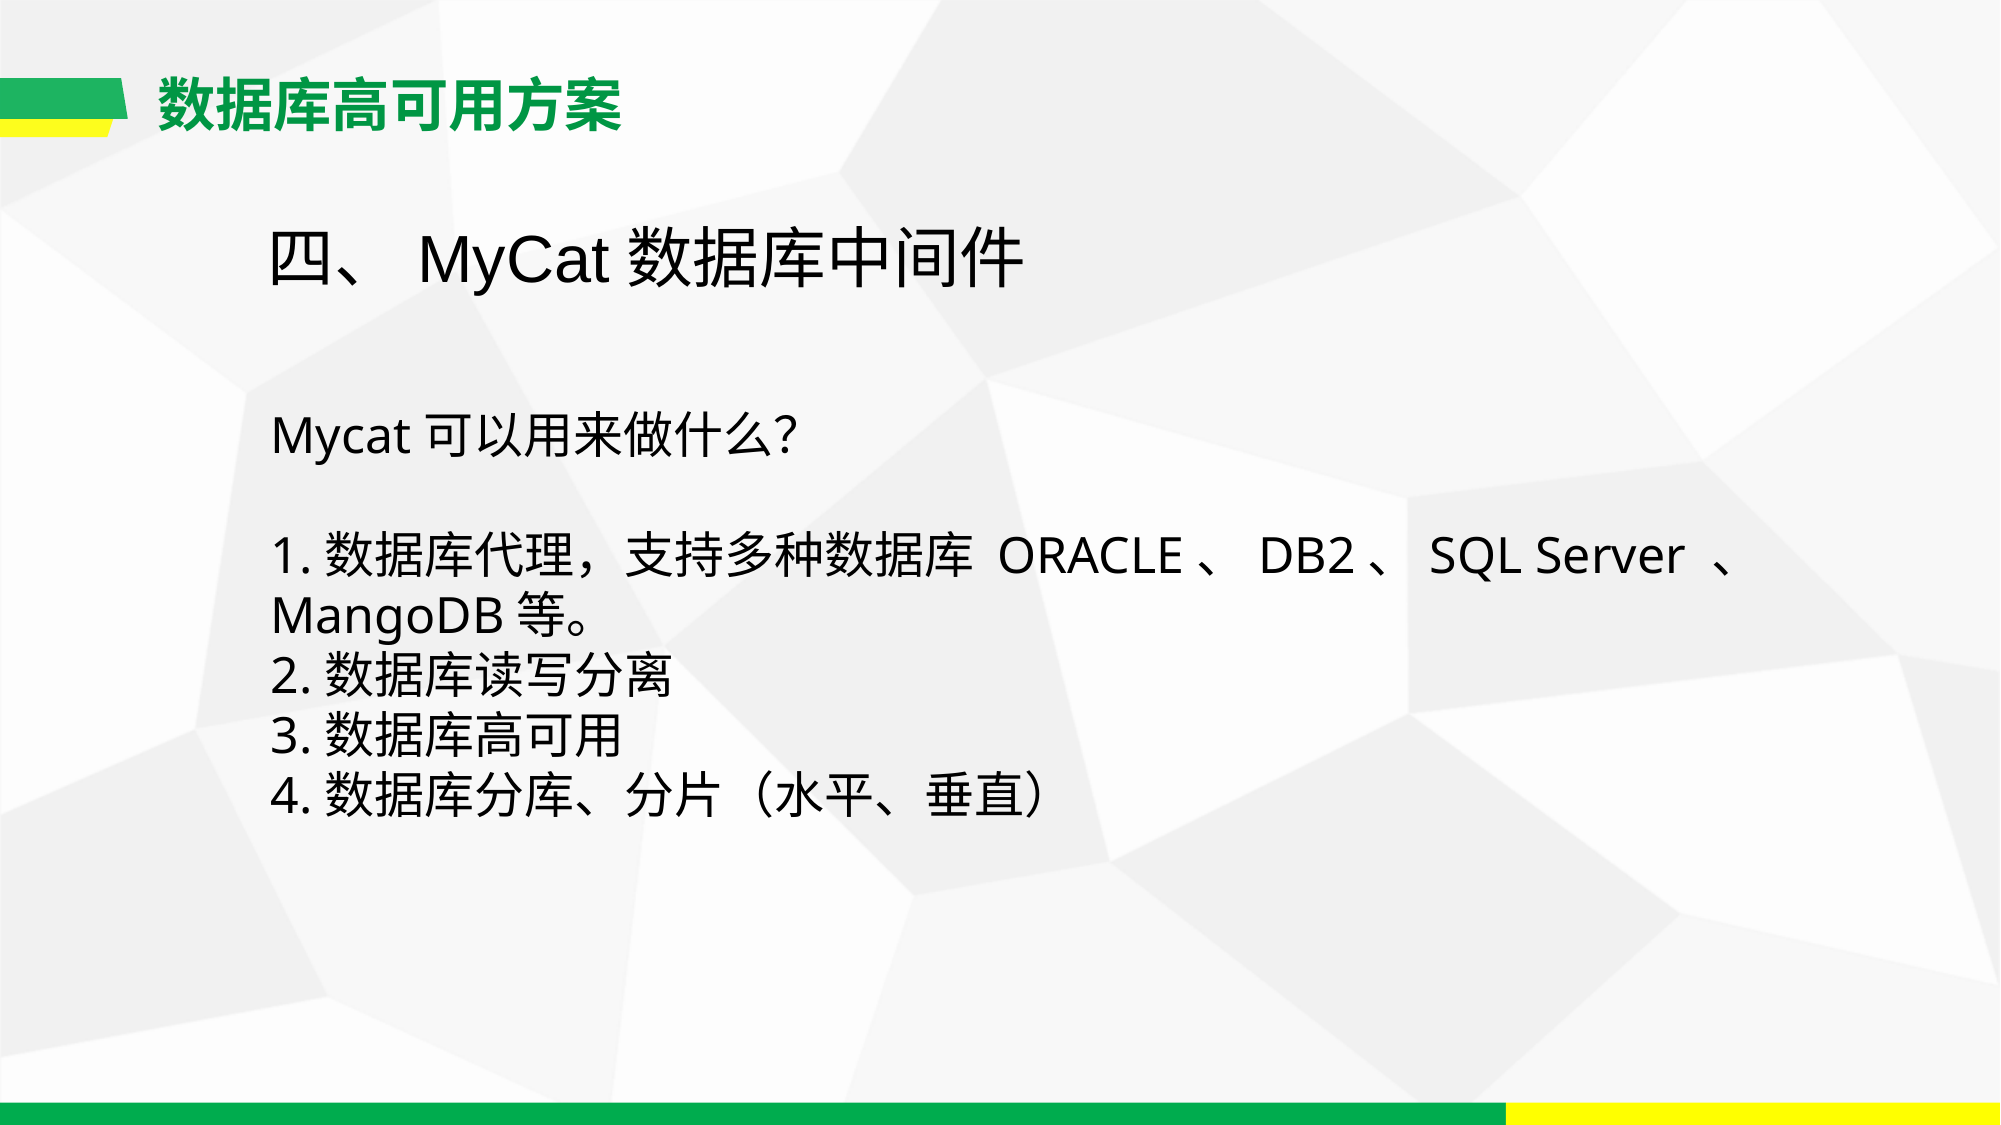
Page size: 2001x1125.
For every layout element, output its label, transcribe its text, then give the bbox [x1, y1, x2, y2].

text_box Mycat可以用来做什么？ 1.数据库代理，支持多种数据库 ORACLE、DB2、SQL Server 、MangoDB等。 2.数据库读写分离 3.数据库高可用 4.数据库分库、分片（水平、垂直） [255, 396, 1804, 832]
text_box 四、MyCat数据库中间件 [253, 208, 1057, 303]
text_box 数据库高可用方案 [142, 60, 989, 146]
picture [0, 0, 2000, 1102]
